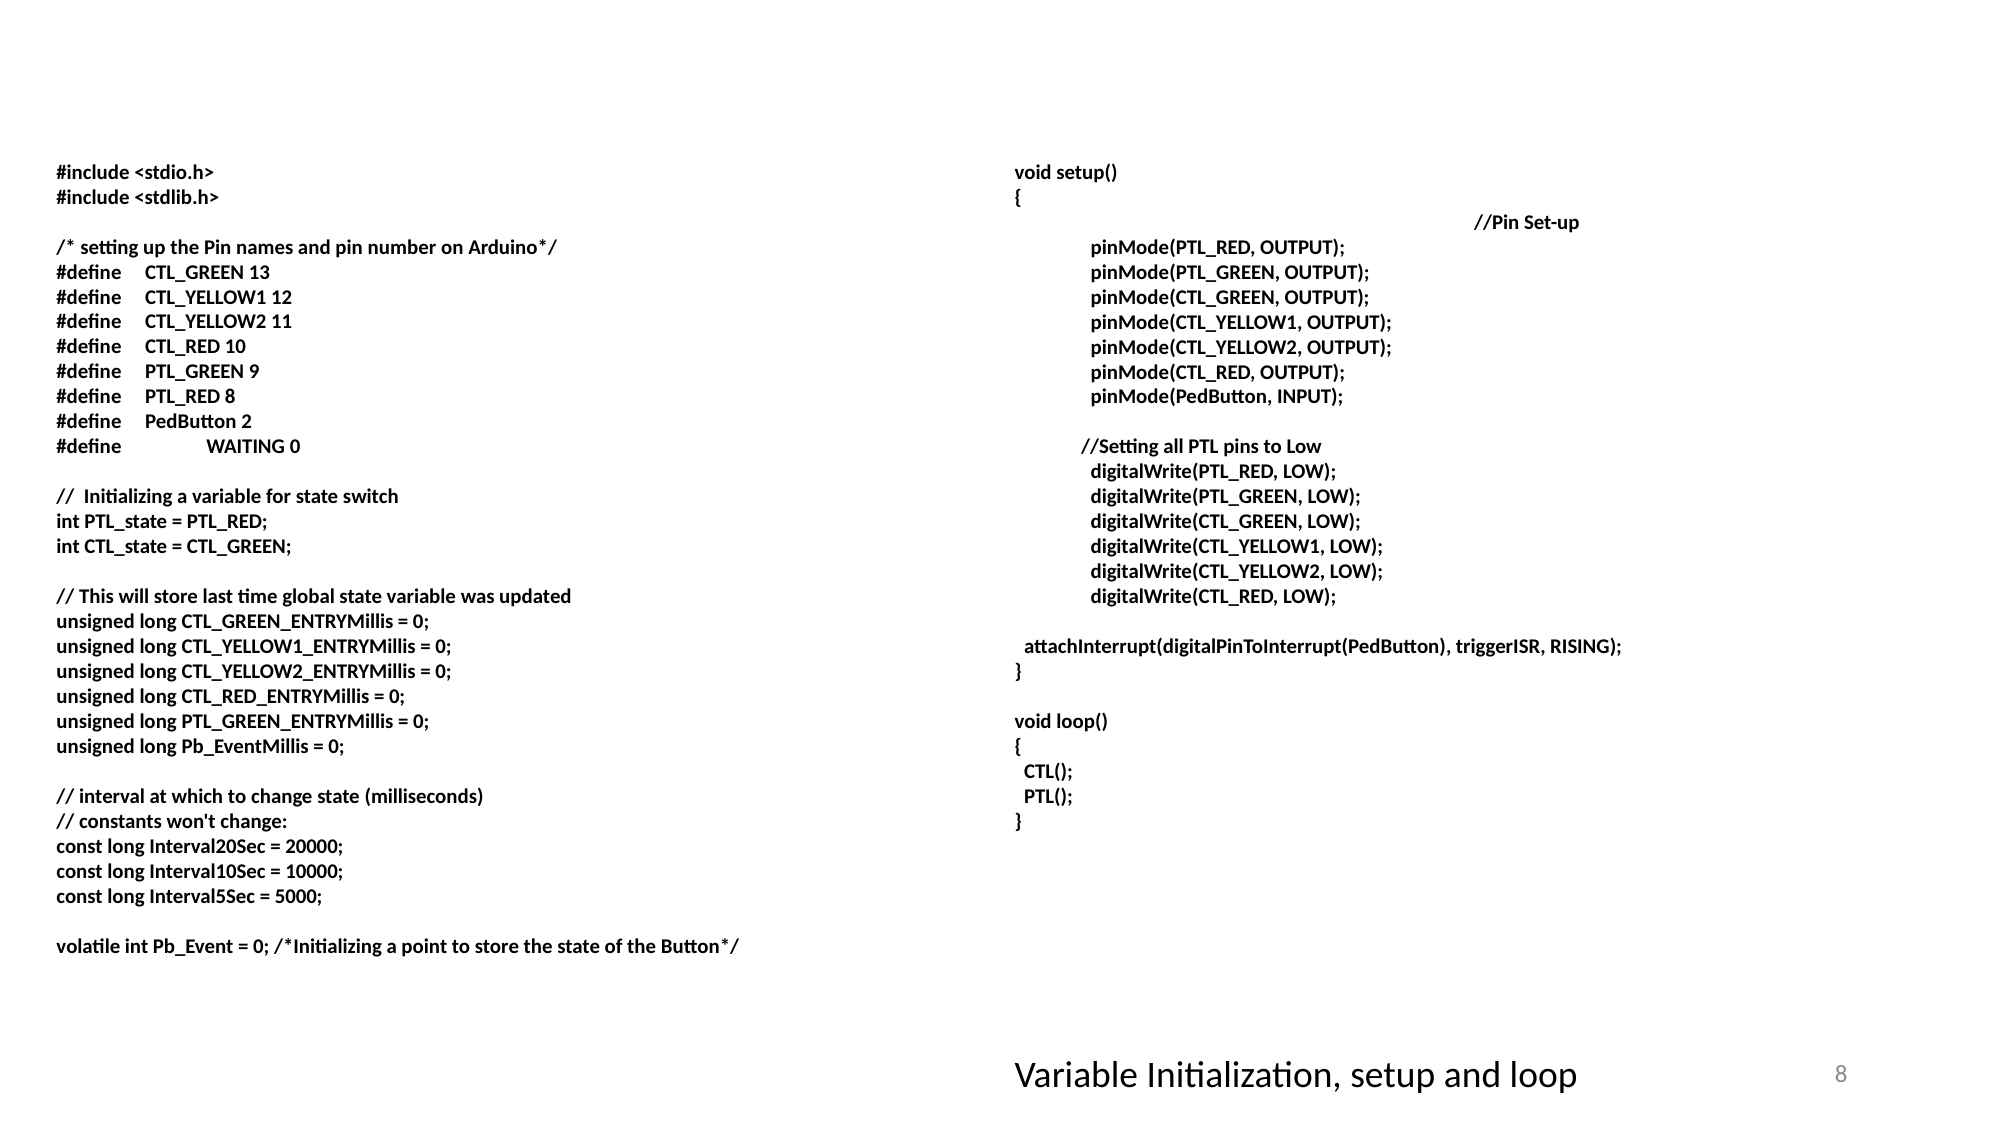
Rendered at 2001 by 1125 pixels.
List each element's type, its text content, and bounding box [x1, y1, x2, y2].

text_box Variable Initialization, setup and loop [999, 1042, 1732, 1103]
slide_number 8 [1732, 1042, 1863, 1103]
text_box void setup() { //Pin Set-up pinMode(PTL_RED, OUTPUT); pinMode(PTL_GREEN, OUTPUT); pinMode(CTL_GREEN, OUTPUT); pinMode(CTL_YELLOW1, OUTPUT); pinMode(CTL_YELLOW2, OUTPUT); pinMode(CTL_RED, OUTPUT); pinMode(PedButton, INPUT); //Setting all PTL pins to Low digitalWrite(PTL_RED, LOW); digitalWrite(PTL_GREEN, LOW); digitalWrite(CTL_GREEN, LOW); digitalWrite(CTL_YELLOW1, LOW); digitalWrite(CTL_YELLOW2, LOW); digitalWrite(CTL_RED, LOW); attachInterrupt(digitalPinToInterrupt(PedButton), triggerISR, RISING); } void loop() { CTL(); PTL(); } [999, 151, 1878, 841]
text_box #include <stdio.h> #include <stdlib.h> /* setting up the Pin names and pin number on Arduino*/ #define CTL_GREEN 13 #define CTL_YELLOW1 12 #define CTL_YELLOW2 11 #define CTL_RED 10 #define PTL_GREEN 9 #define PTL_RED 8 #define PedButton 2 #define WAITING 0 // Initializing a variable for state switch int PTL_state = PTL_RED; int CTL_state = CTL_GREEN; // This will store last time global state variable was updated unsigned long CTL_GREEN_ENTRYMillis = 0; unsigned long CTL_YELLOW1_ENTRYMillis = 0; unsigned long CTL_YELLOW2_ENTRYMillis = 0; unsigned long CTL_RED_ENTRYMillis = 0; unsigned long PTL_GREEN_ENTRYMillis = 0; unsigned long Pb_EventMillis = 0; // interval at which to change state (milliseconds) // constants won't change: const long Interval20Sec = 20000; const long Interval10Sec = 10000; const long Interval5Sec = 5000; volatile int Pb_Event = 0; /*Initializing a point to store the state of the Button*/ [41, 150, 920, 966]
